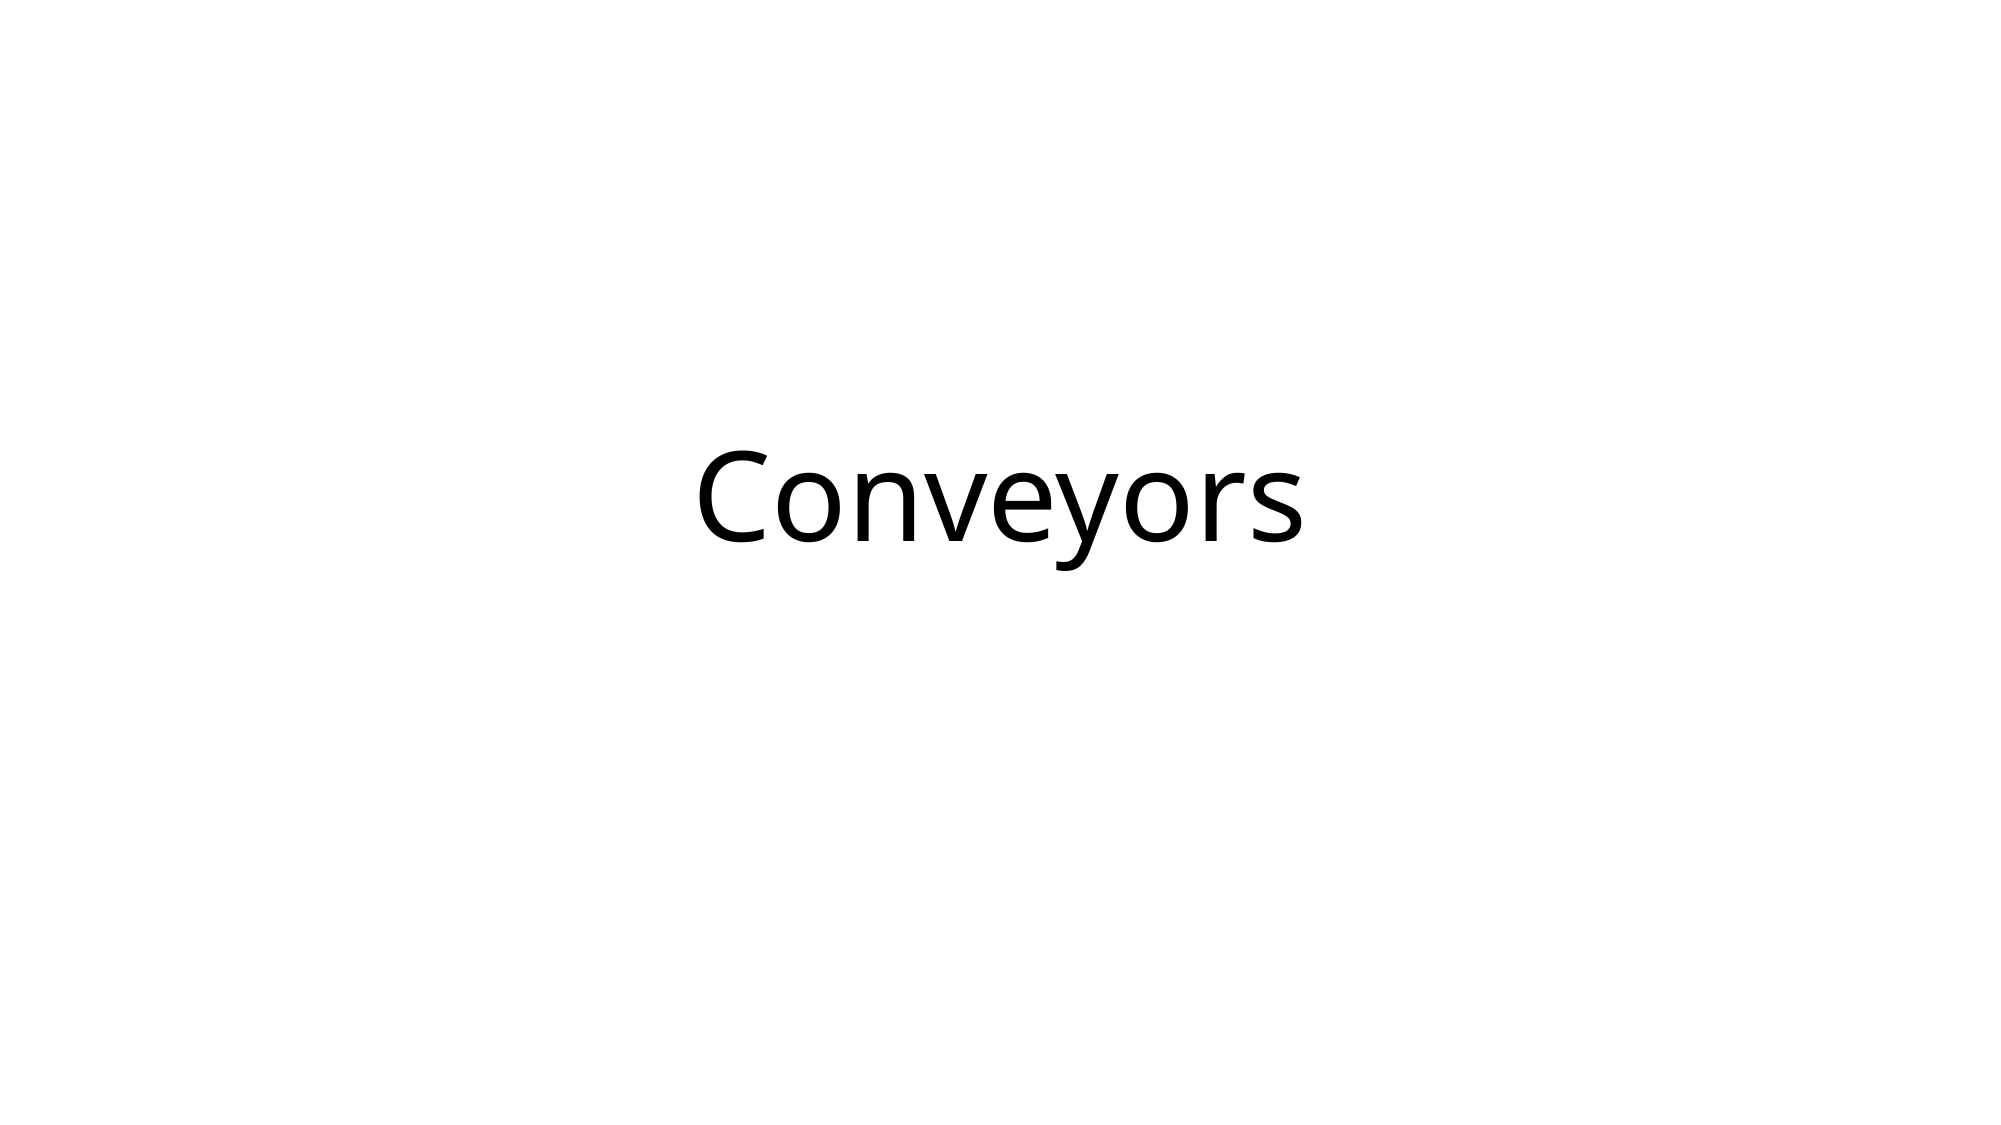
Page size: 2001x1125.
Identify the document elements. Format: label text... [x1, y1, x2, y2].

title Conveyors [249, 184, 1750, 576]
